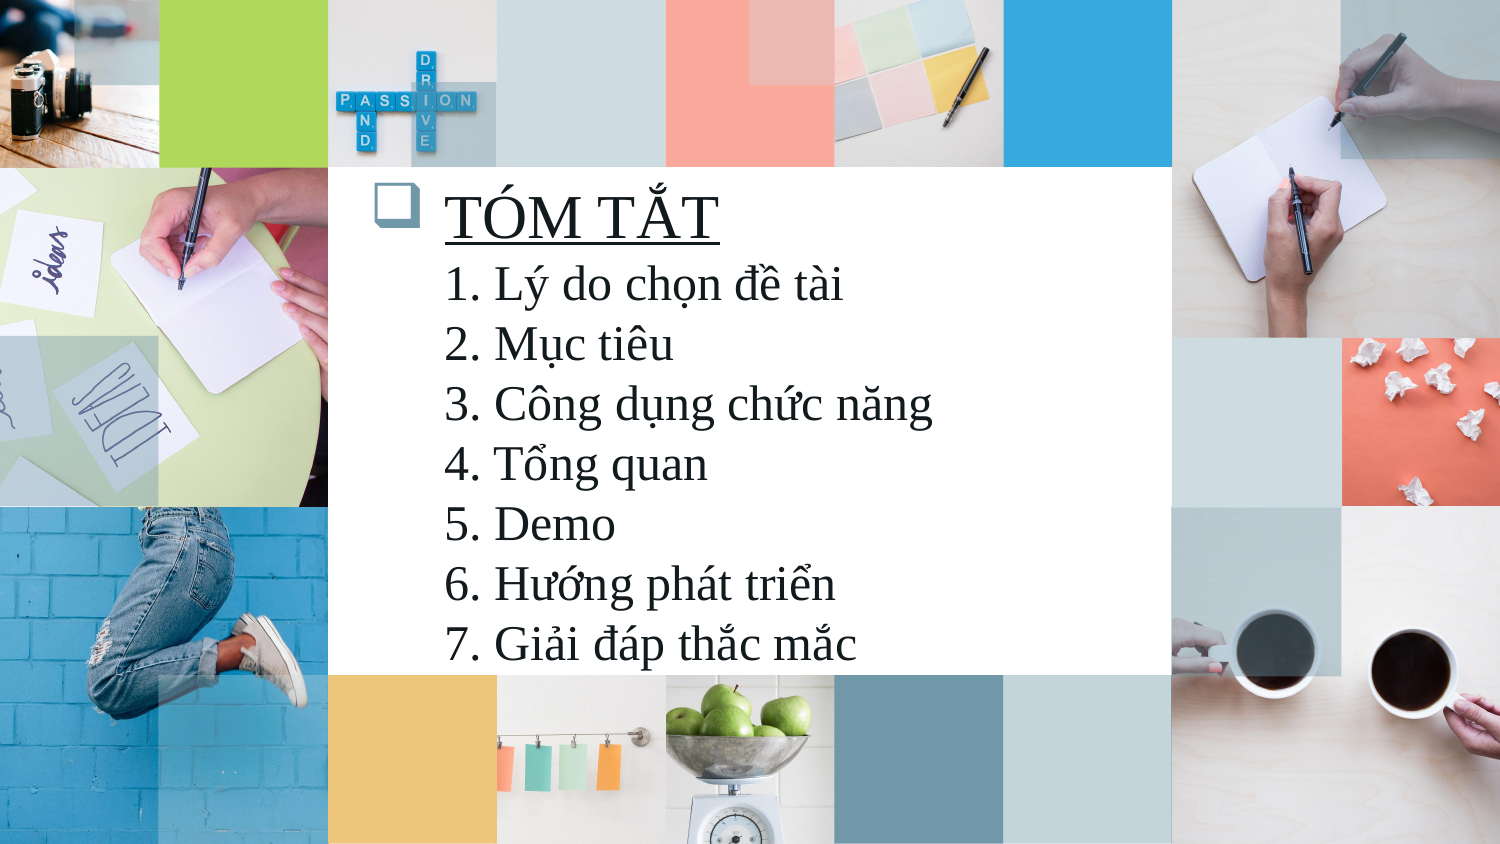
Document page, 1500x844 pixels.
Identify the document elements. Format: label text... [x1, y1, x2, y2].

picture [835, 0, 1003, 167]
picture [362, 96, 369, 104]
title TÓM TẮT 1. Lý do chọn đề tài 2. Mục tiêu 3. Công dụng chức năng 4. Tổng quan 5. Demo 6. Hướng phát triển 7. Giải đáp thắc mắc [354, 190, 1173, 657]
picture [0, 0, 328, 844]
picture [401, 101, 409, 106]
picture [497, 675, 834, 844]
picture [114, 698, 123, 709]
picture [150, 714, 155, 736]
picture [361, 115, 369, 125]
picture [362, 135, 367, 145]
picture [422, 75, 430, 82]
picture [381, 97, 388, 104]
picture [1172, 0, 1500, 844]
picture [422, 55, 427, 64]
picture [329, 0, 496, 167]
